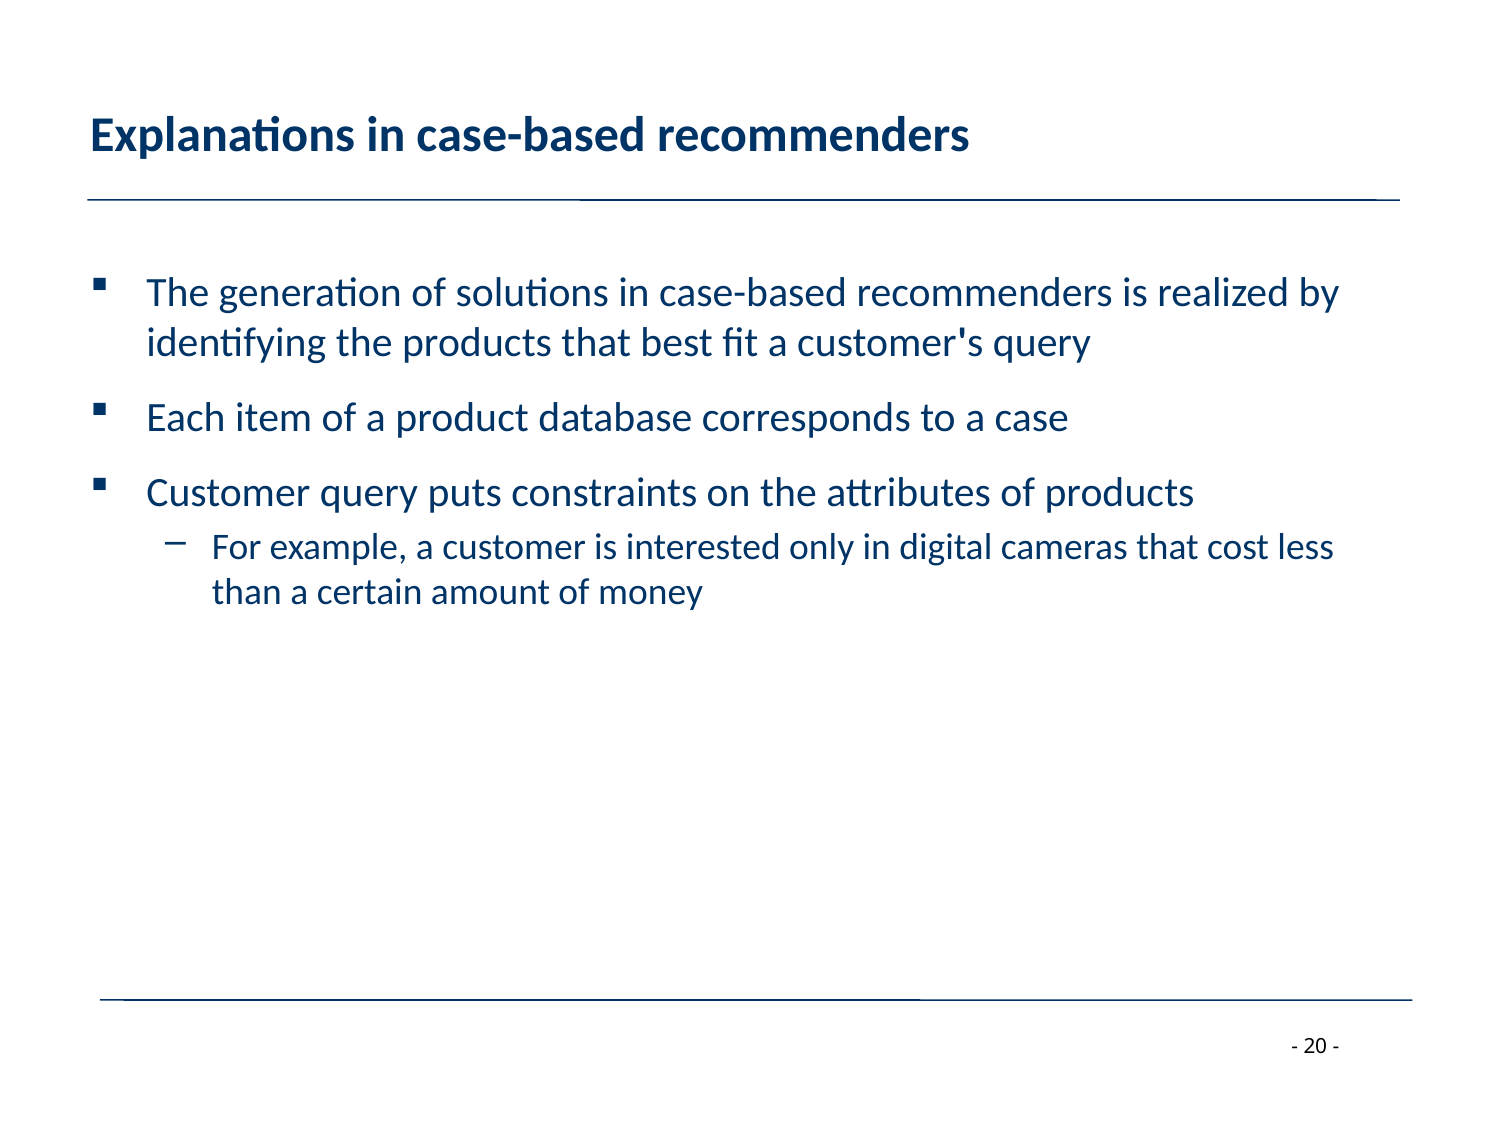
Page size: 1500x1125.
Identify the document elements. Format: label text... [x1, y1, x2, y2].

title Explanations in case-based recommenders [74, 37, 1426, 226]
list The generation of solutions in case-based recommenders is realized by identifying the products that best fit a customer's query Each item of a product database corresponds to a case Customer query puts constraints on the attributes of products For example, a customer is interested only in digital cameras that cost less than a certain amount of money [74, 256, 1426, 1000]
